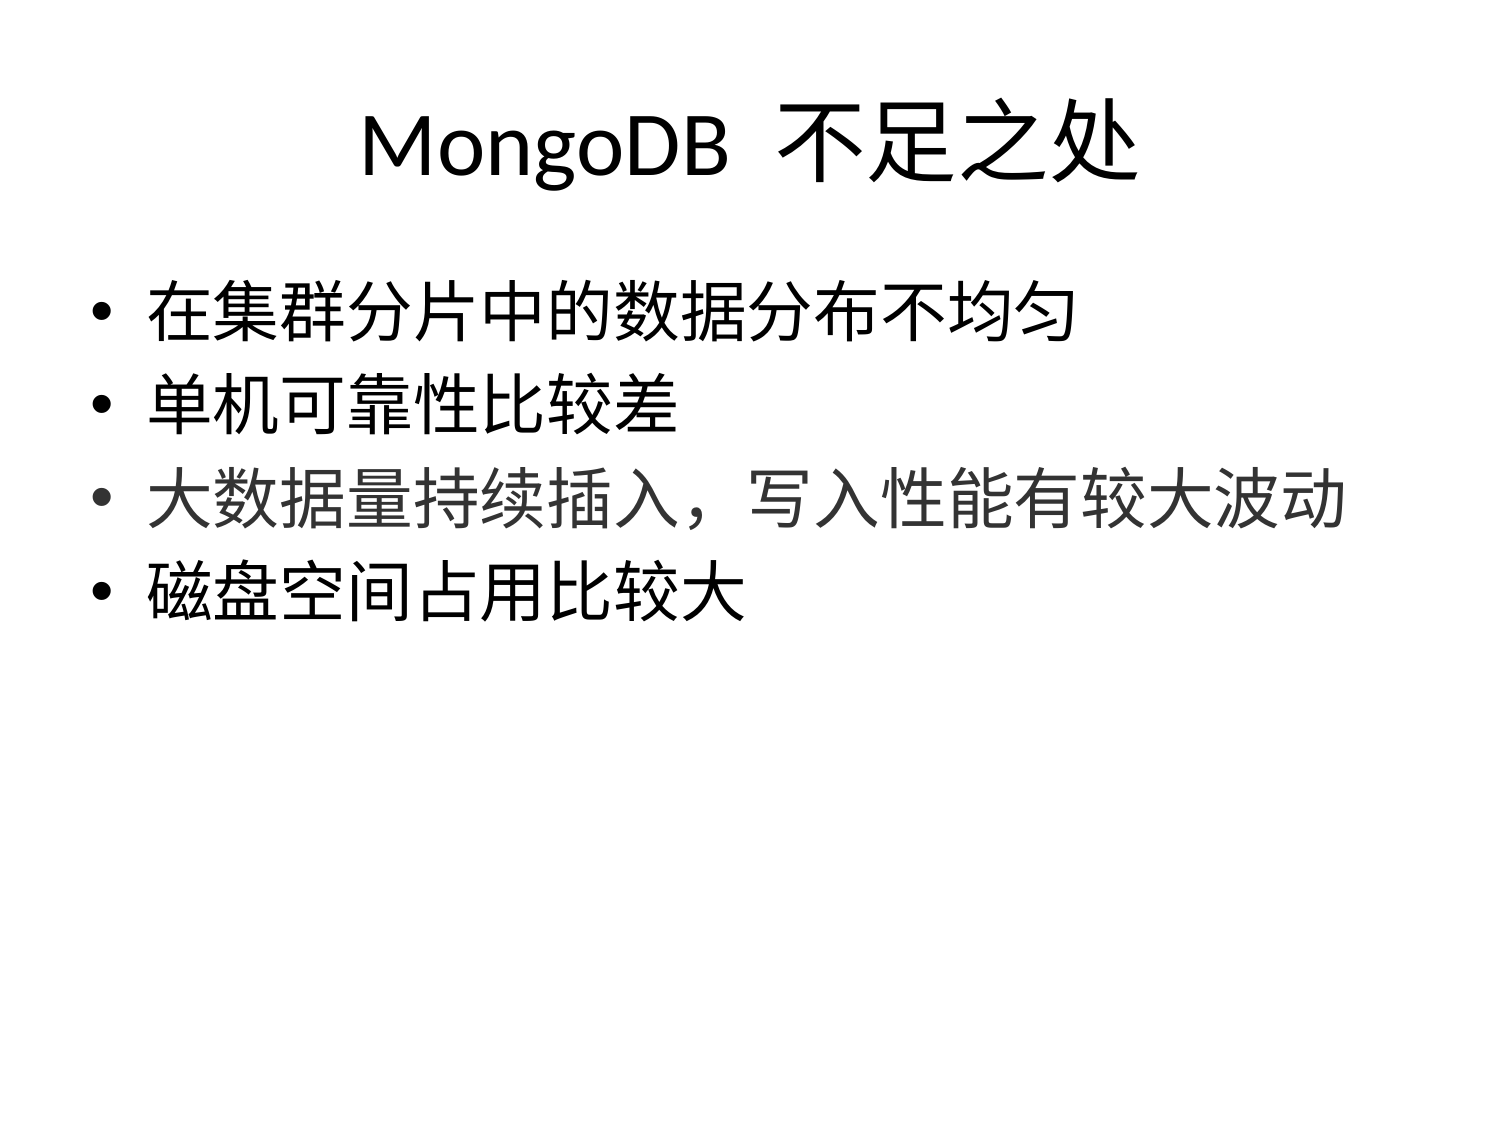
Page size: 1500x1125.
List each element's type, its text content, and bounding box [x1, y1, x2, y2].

title MongoDB 不足之处 [75, 45, 1425, 233]
list 在集群分片中的数据分布不均匀 单机可靠性比较差 大数据量持续插入，写入性能有较大波动 磁盘空间占用比较大 [75, 262, 1425, 1005]
